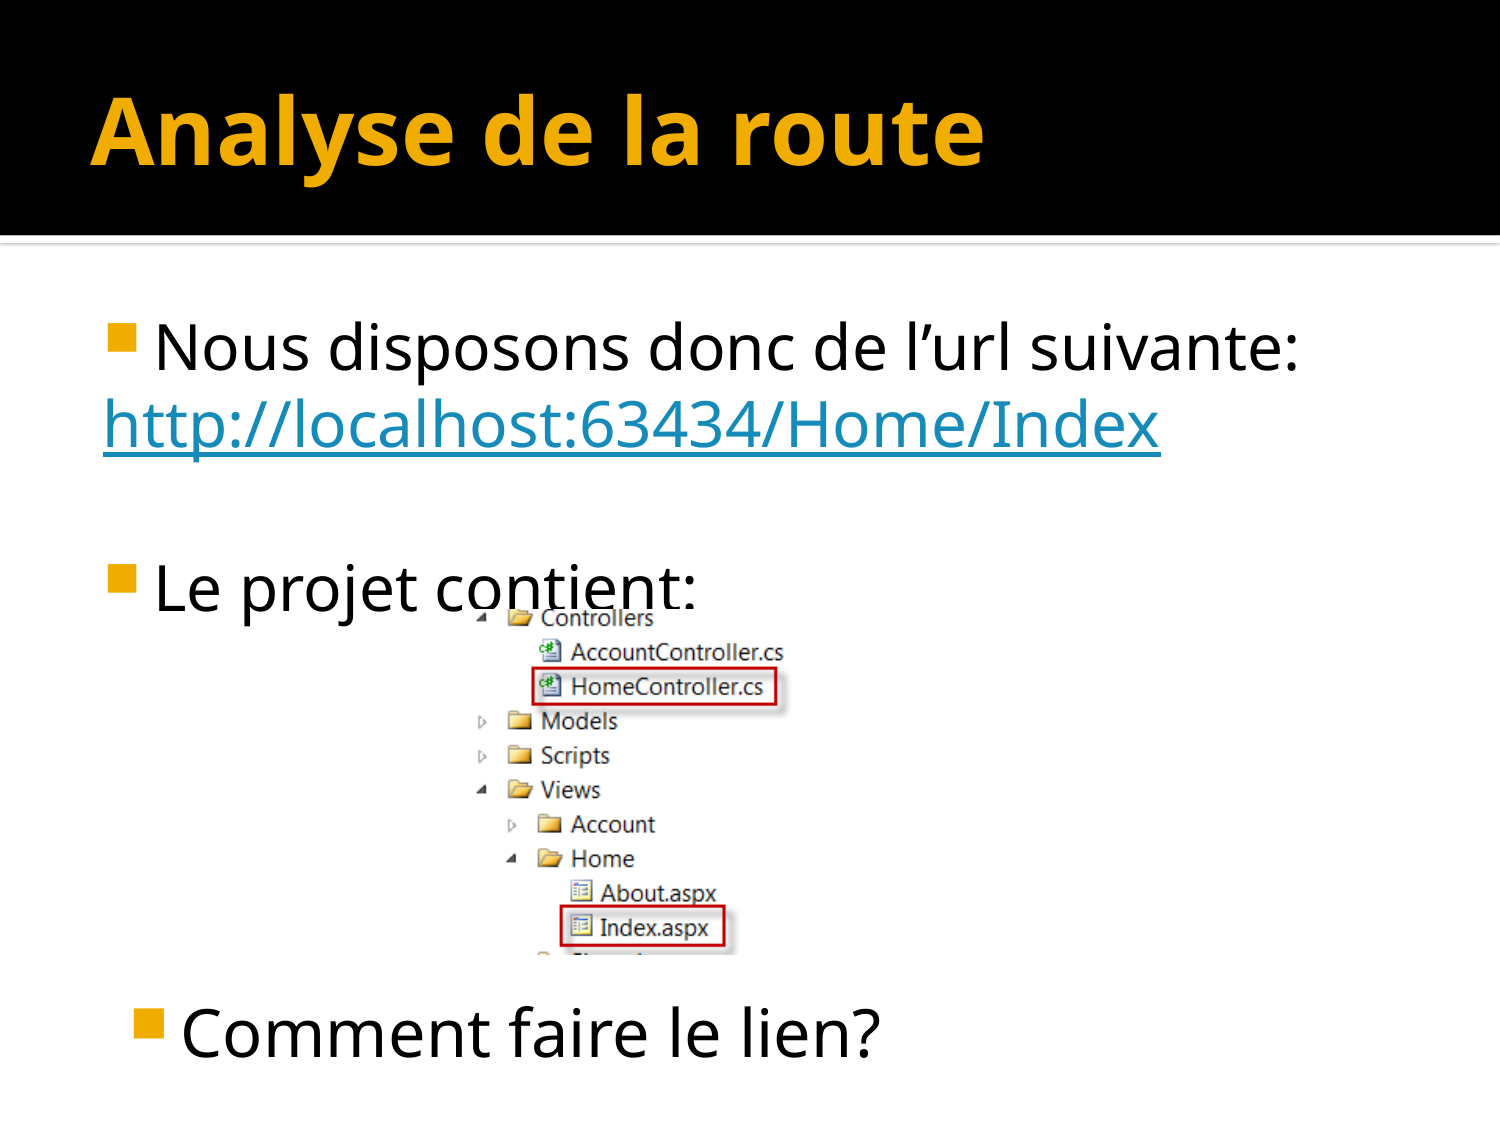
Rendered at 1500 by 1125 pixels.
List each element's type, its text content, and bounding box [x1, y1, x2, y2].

text_box Comment faire le lien? [99, 976, 1450, 1083]
title Analyse de la route [75, 25, 1425, 231]
list Nous disposons donc de l’url suivante: http://localhost:63434/Home/Index Le projet contient: [75, 291, 1425, 634]
picture [466, 609, 801, 956]
